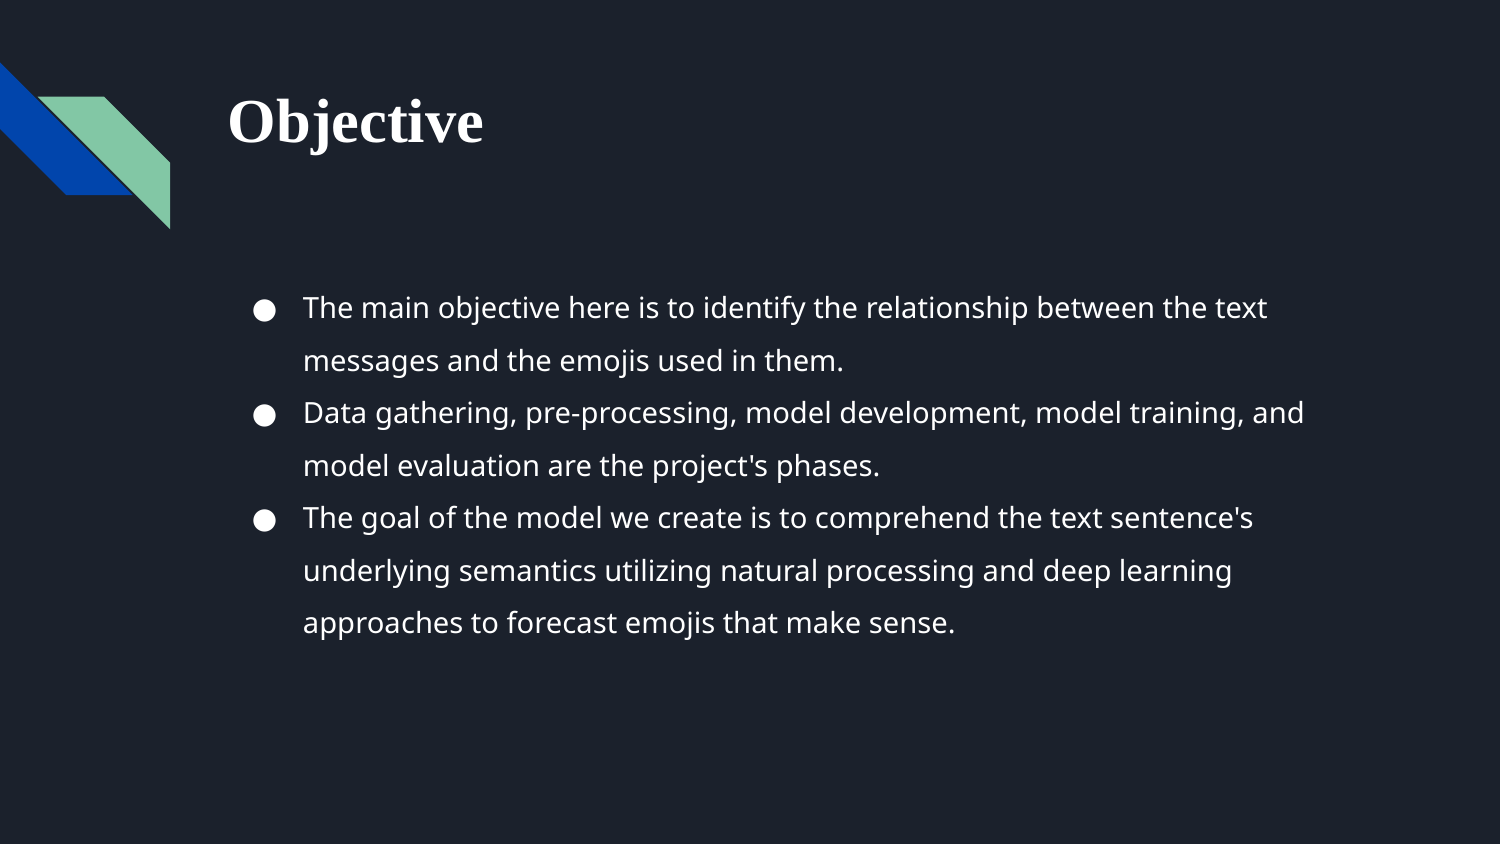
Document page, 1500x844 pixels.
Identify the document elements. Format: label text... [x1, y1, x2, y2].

list The main objective here is to identify the relationship between the text messages and the emojis used in them. Data gathering, pre-processing, model development, model training, and model evaluation are the project's phases. The goal of the model we create is to comprehend the text sentence's underlying semantics utilizing natural processing and deep learning approaches to forecast emojis that make sense. [212, 257, 1368, 750]
title Objective [212, 64, 1368, 215]
